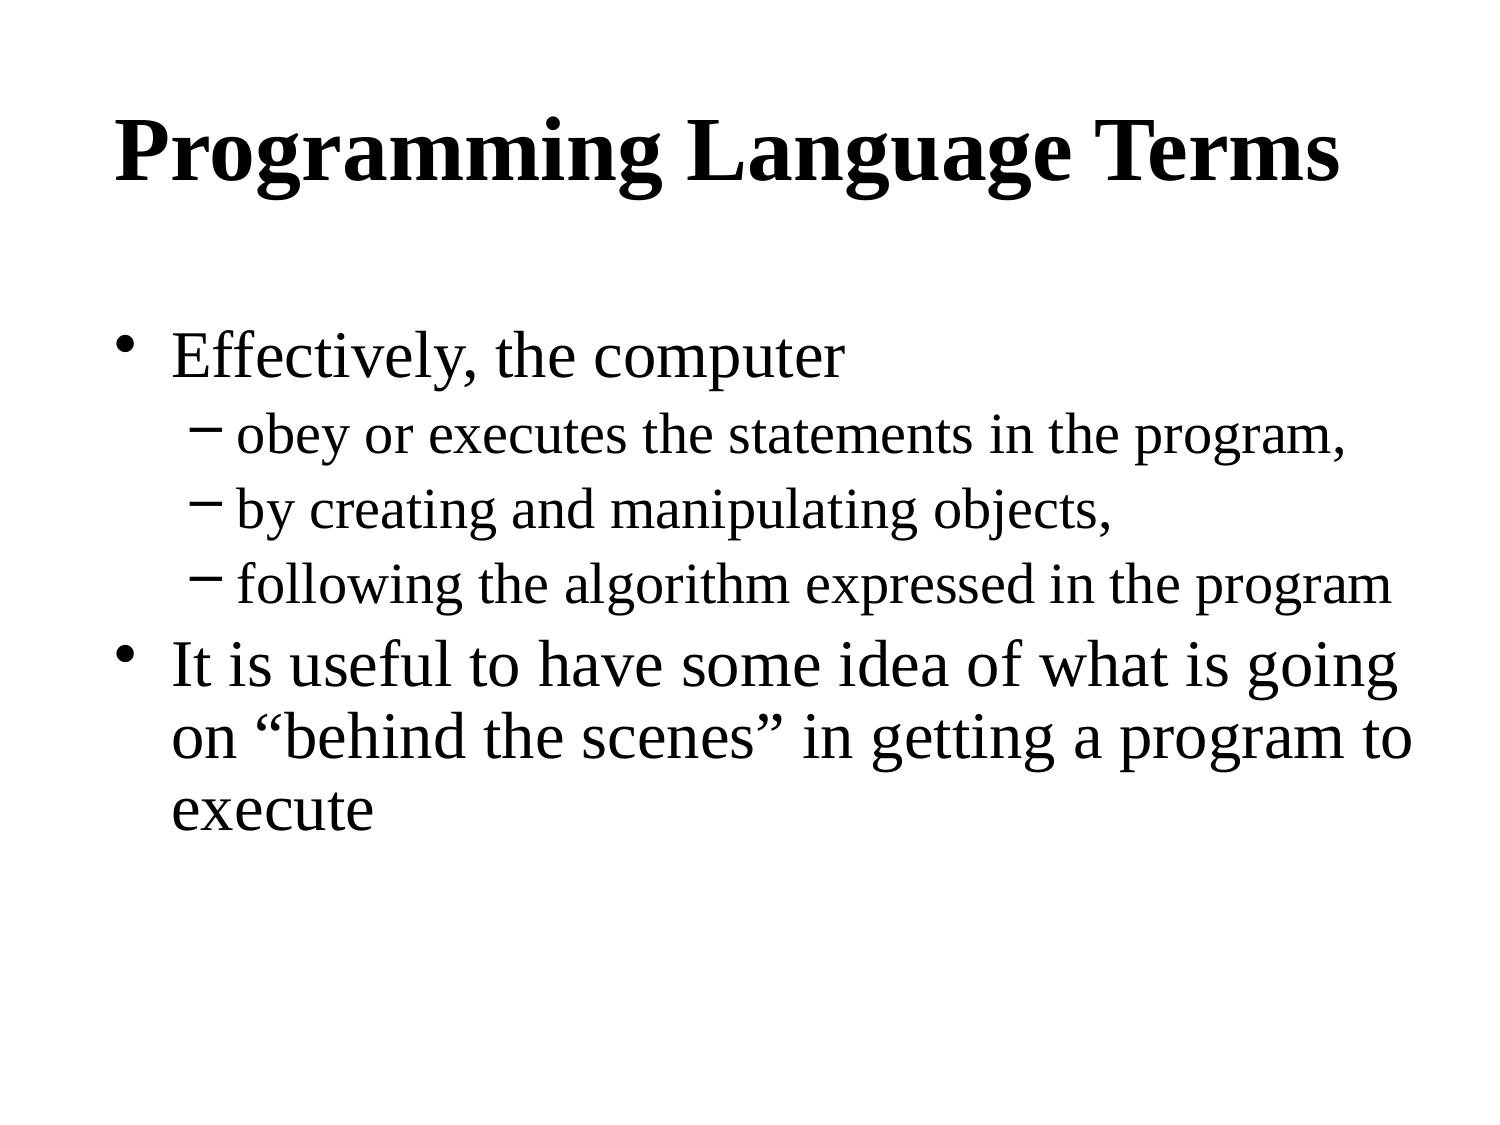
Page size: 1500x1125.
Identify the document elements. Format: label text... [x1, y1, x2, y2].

list Effectively, the computer obey or executes the statements in the program, by creating and manipulating objects, following the algorithm expressed in the program It is useful to have some idea of what is going on “behind the scenes” in getting a program to execute [99, 312, 1436, 1000]
title Programming Language Terms [99, 87, 1388, 200]
